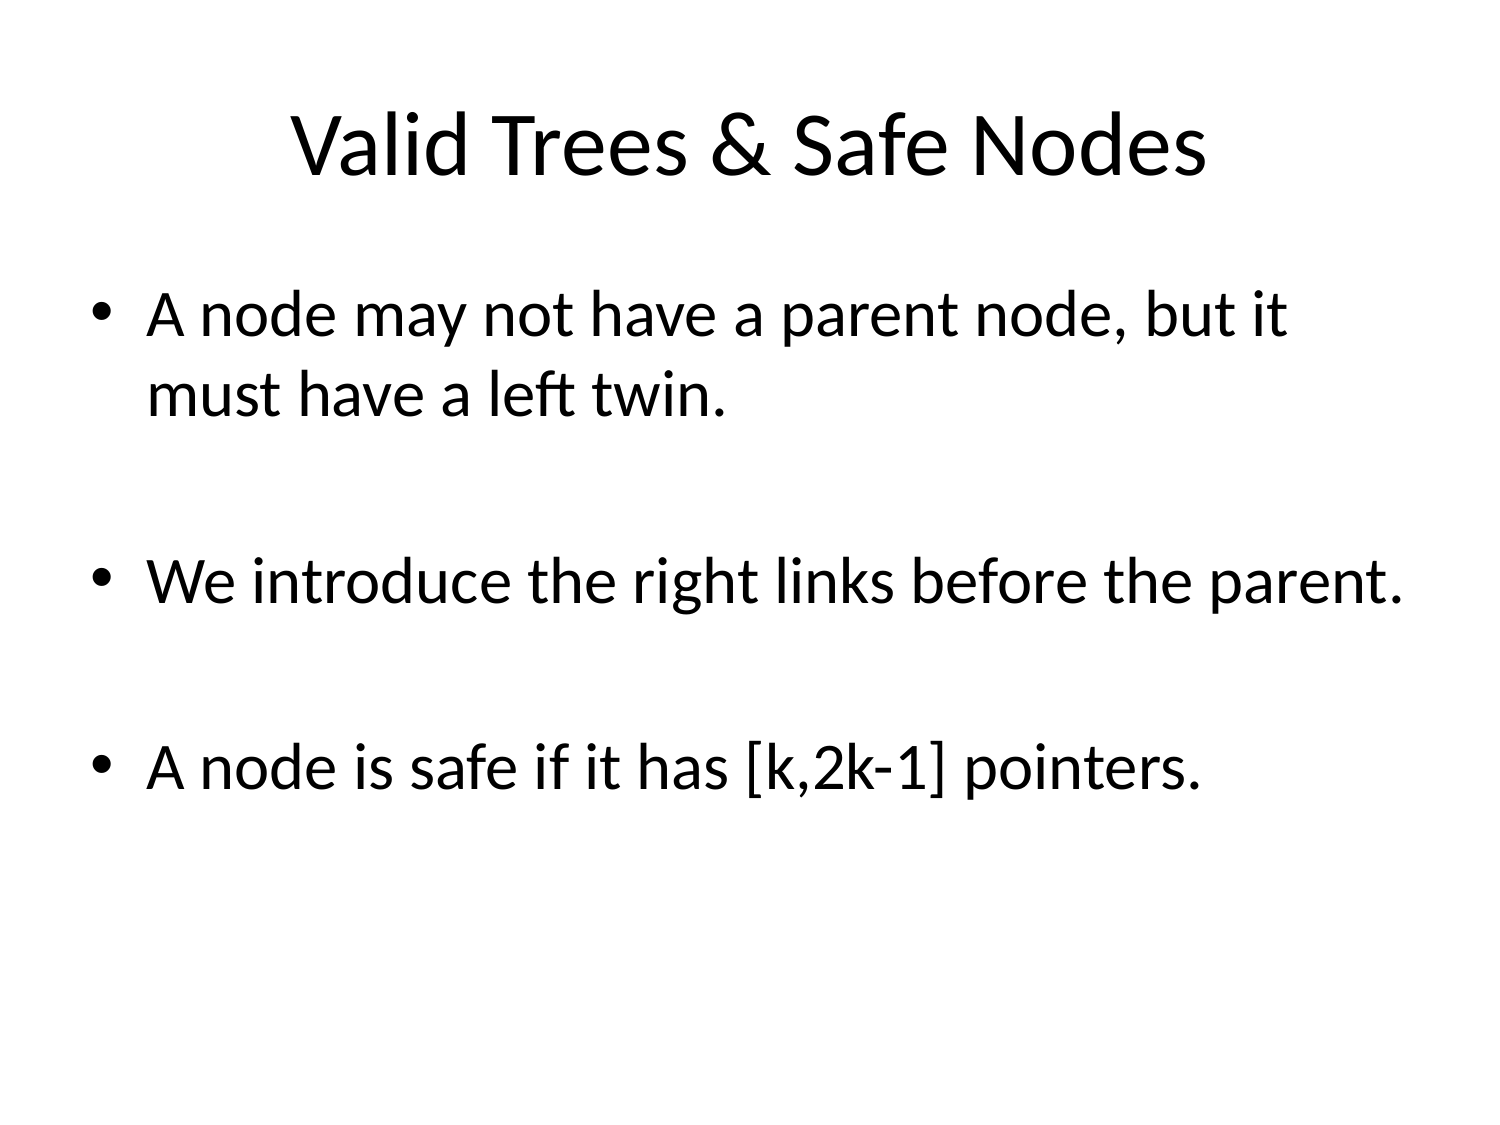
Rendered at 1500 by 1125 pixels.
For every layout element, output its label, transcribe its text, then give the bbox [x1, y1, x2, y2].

title Valid Trees & Safe Nodes [75, 45, 1425, 233]
list A node may not have a parent node, but it must have a left twin. We introduce the right links before the parent. A node is safe if it has [k,2k-1] pointers. [75, 262, 1425, 1005]
